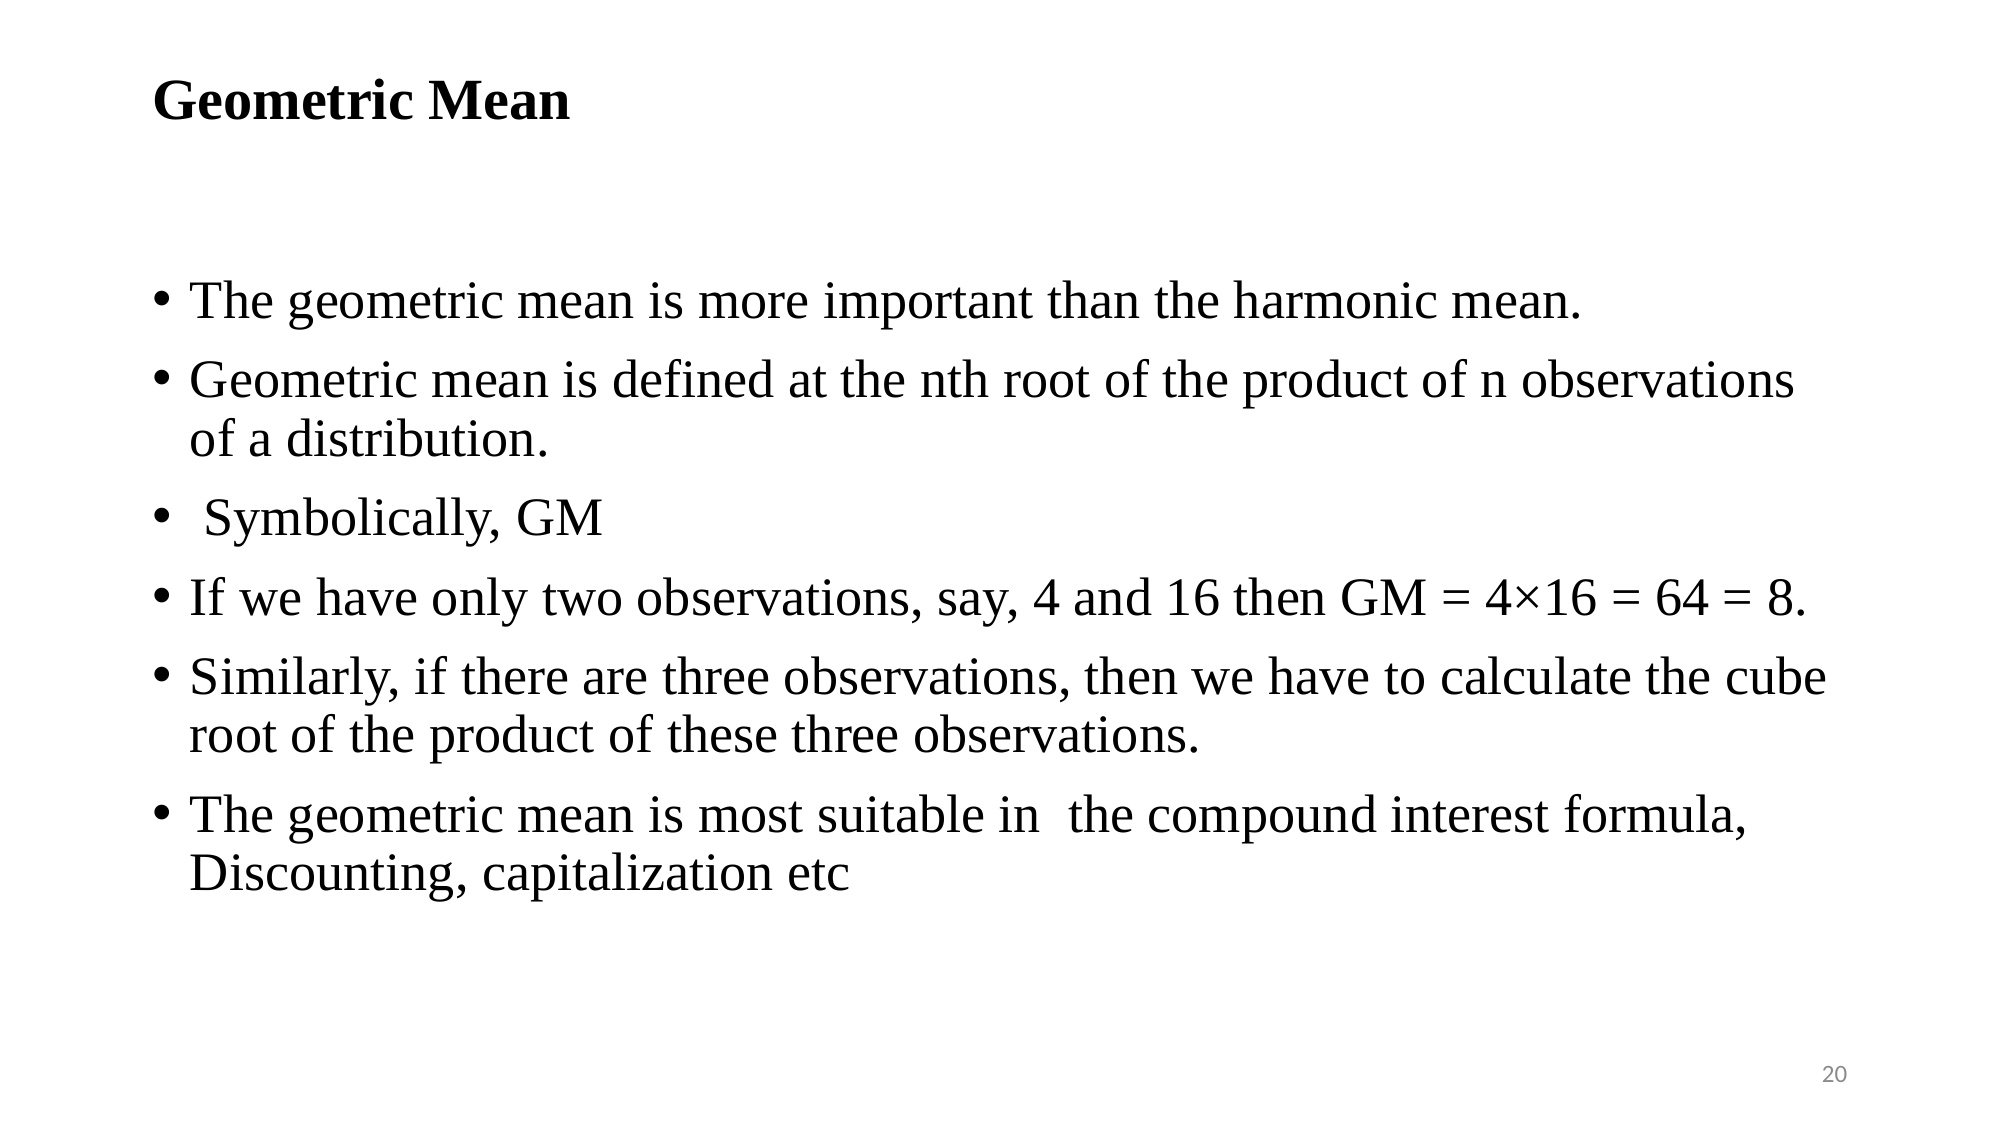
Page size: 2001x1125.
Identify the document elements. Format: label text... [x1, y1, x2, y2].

title Geometric Mean [137, 22, 1863, 179]
slide_number 20 [1412, 1042, 1863, 1103]
